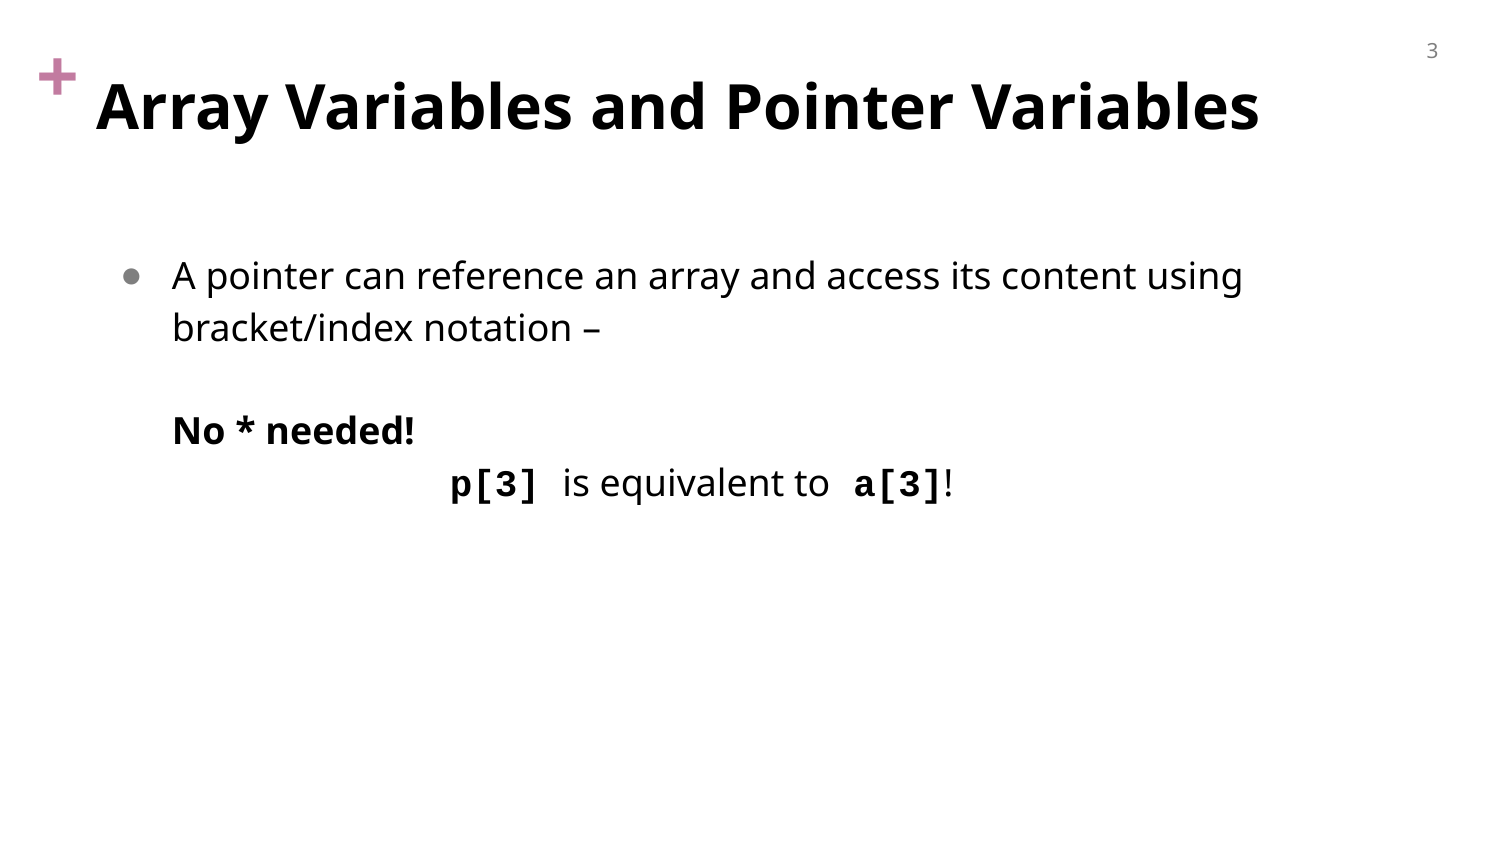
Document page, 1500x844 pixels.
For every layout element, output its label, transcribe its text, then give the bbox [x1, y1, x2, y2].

title Array Variables and Pointer Variables [81, 59, 1322, 197]
list A pointer can reference an array and access its content using bracket/index notation – No * needed! p[3] is equivalent to a[3]! [81, 243, 1322, 754]
slide_number 3 [1362, 29, 1454, 75]
